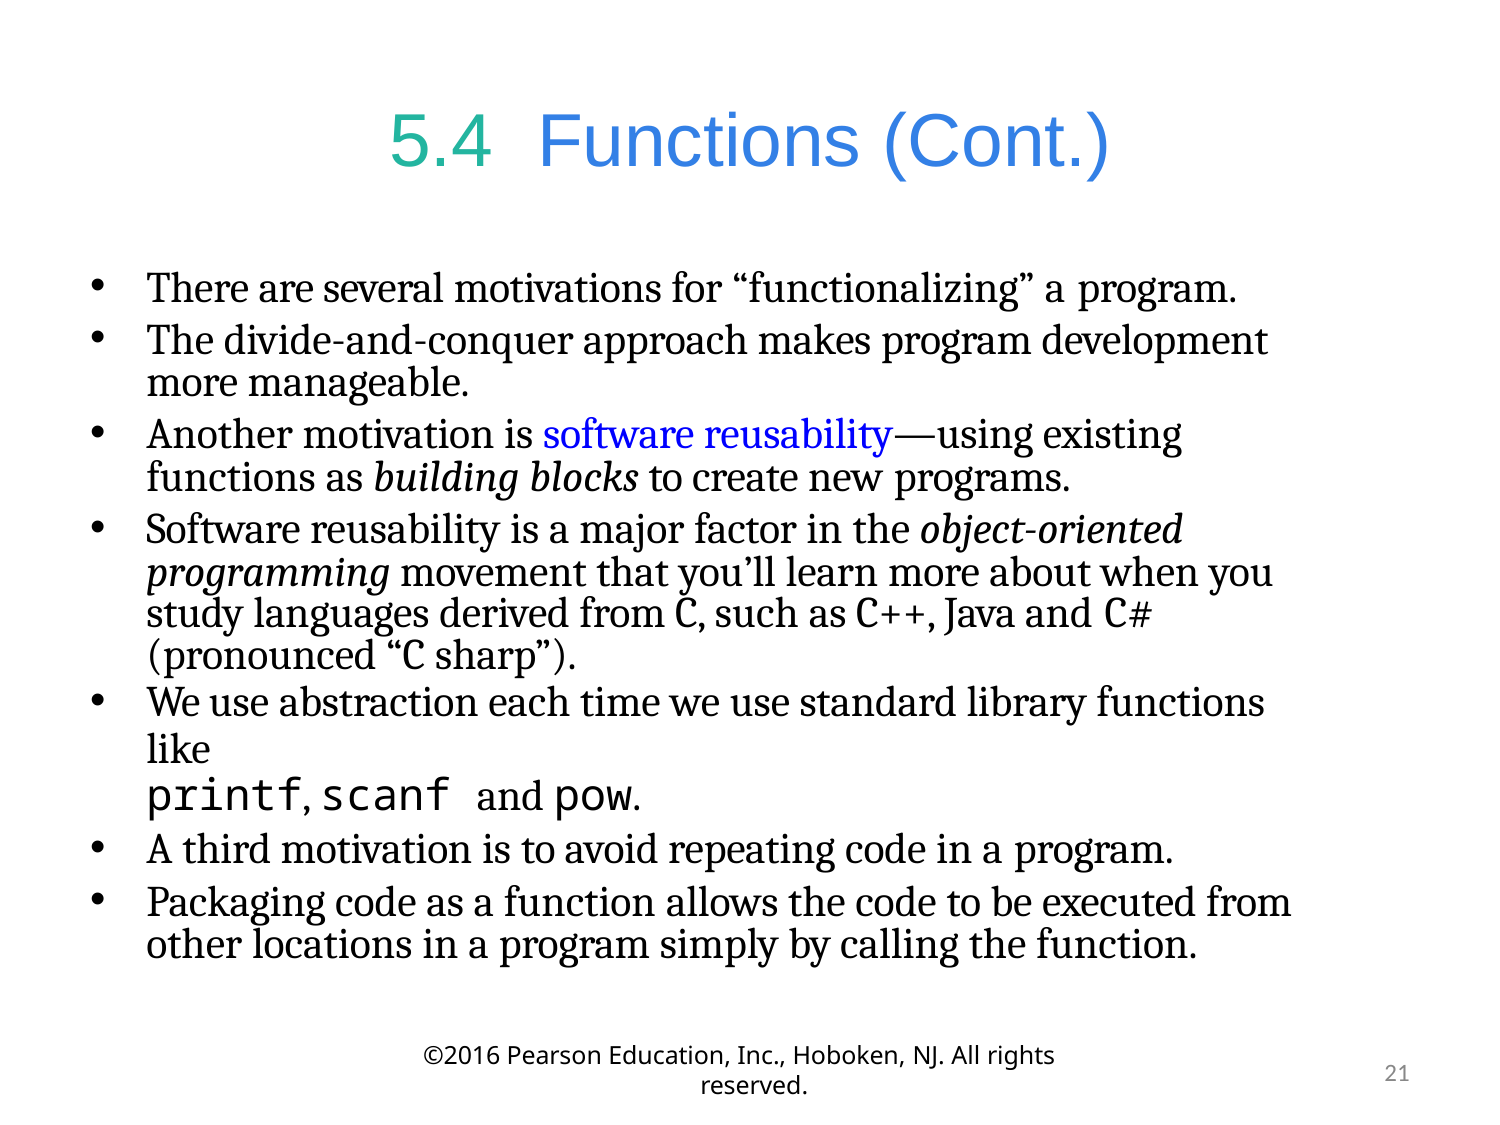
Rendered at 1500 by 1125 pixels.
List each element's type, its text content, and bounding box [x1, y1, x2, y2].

text_box There are several motivations for “functionalizing” a program. The divide-and-conquer approach makes program development more manageable. Another motivation is software reusability—using existing functions as building blocks to create new programs. Software reusability is a major factor in the object-oriented programming movement that you’ll learn more about when you study languages derived from C, such as C++, Java and C# (pronounced “C sharp”). We use abstraction each time we use standard library functions like printf, scanf and pow. A third motivation is to avoid repeating code in a program. Packaging code as a function allows the code to be executed from other locations in a program simply by calling the function. [87, 256, 1407, 967]
title 5.4 Functions (Cont.) [387, 89, 1113, 256]
text_box 21 [1382, 1054, 1413, 1087]
text_box ©2016 Pearson Education, Inc., Hoboken, NJ. All rights reserved. [421, 1037, 1092, 1100]
